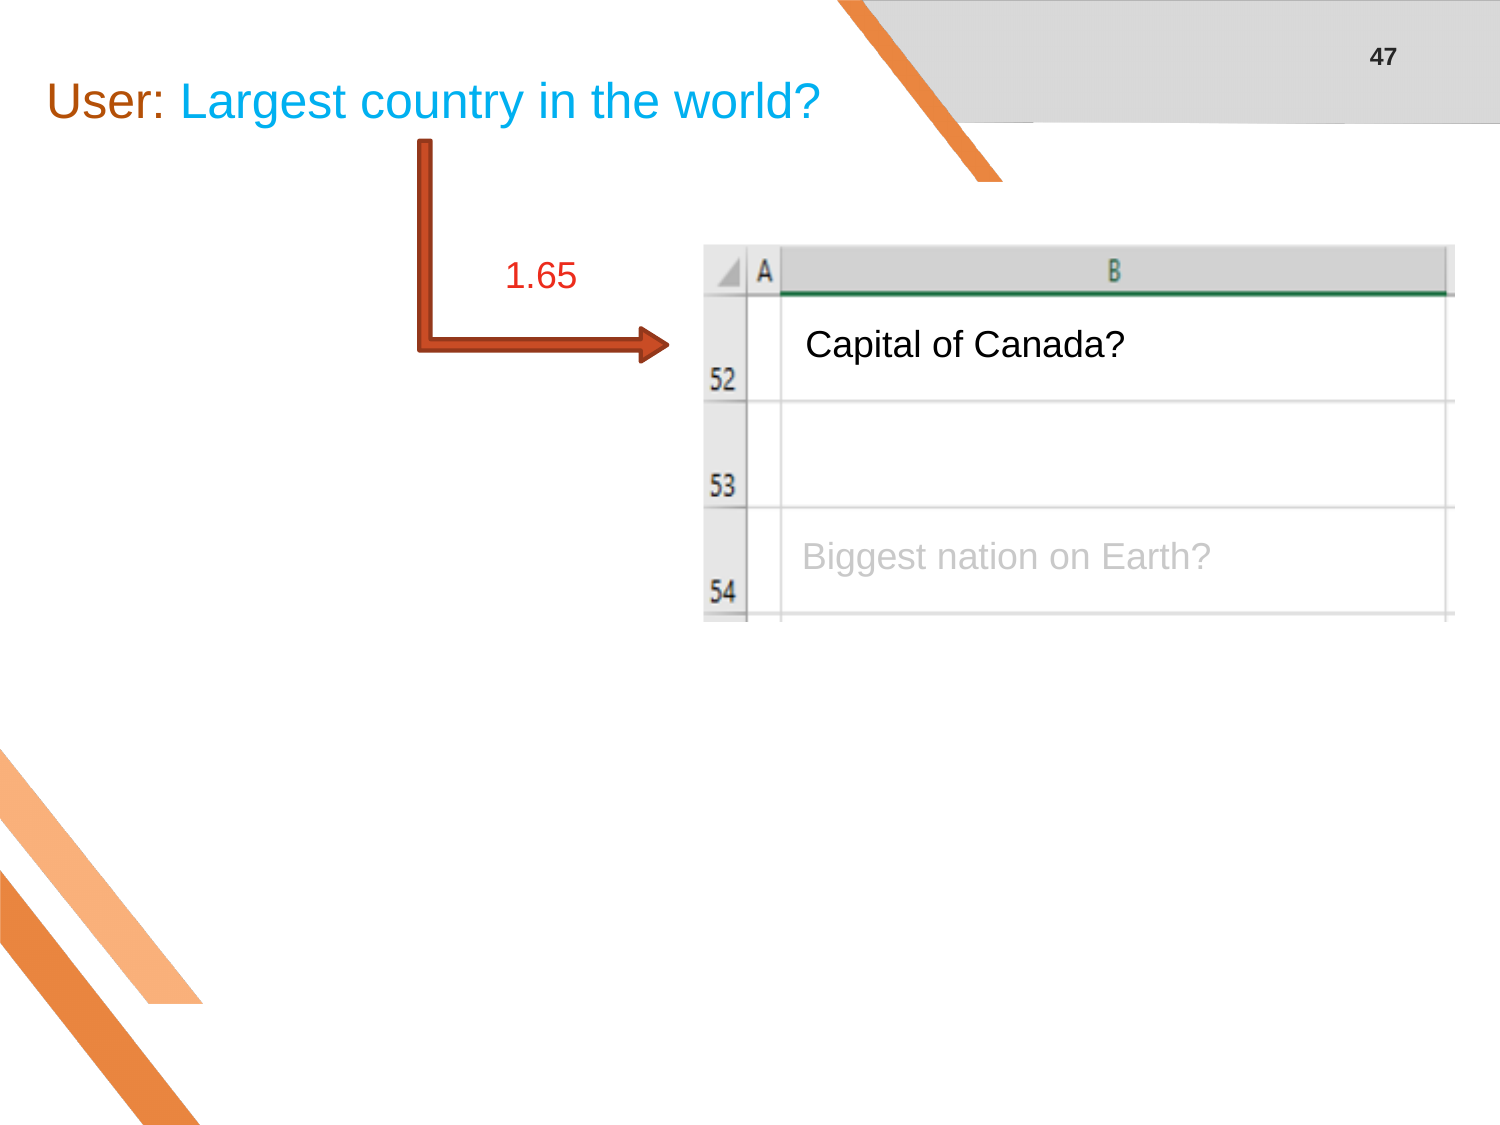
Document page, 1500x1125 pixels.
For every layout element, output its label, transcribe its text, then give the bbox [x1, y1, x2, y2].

text_box 1.65 [490, 243, 620, 304]
text_box User: Largest country in the world? [0, 61, 868, 136]
picture [702, 243, 1455, 622]
picture [0, 745, 203, 1125]
slide_number 47 [1342, 28, 1425, 78]
picture [837, 0, 1500, 182]
text_box [417, 138, 670, 364]
